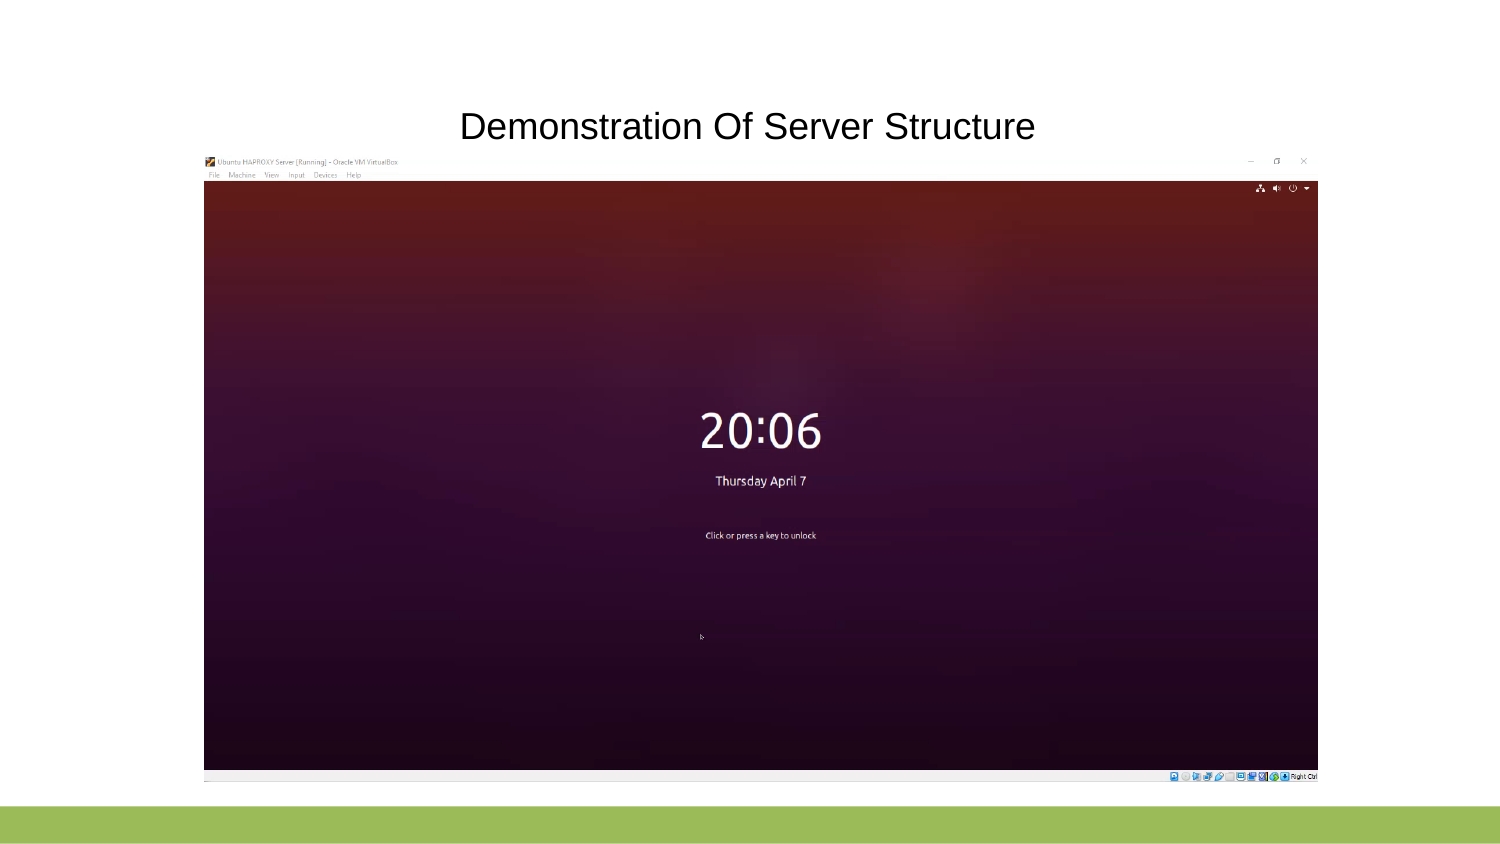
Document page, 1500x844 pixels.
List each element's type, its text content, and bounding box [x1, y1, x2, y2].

picture [204, 155, 1318, 782]
text_box [0, 806, 1500, 844]
text_box Demonstration Of Server Structure [444, 94, 1243, 153]
